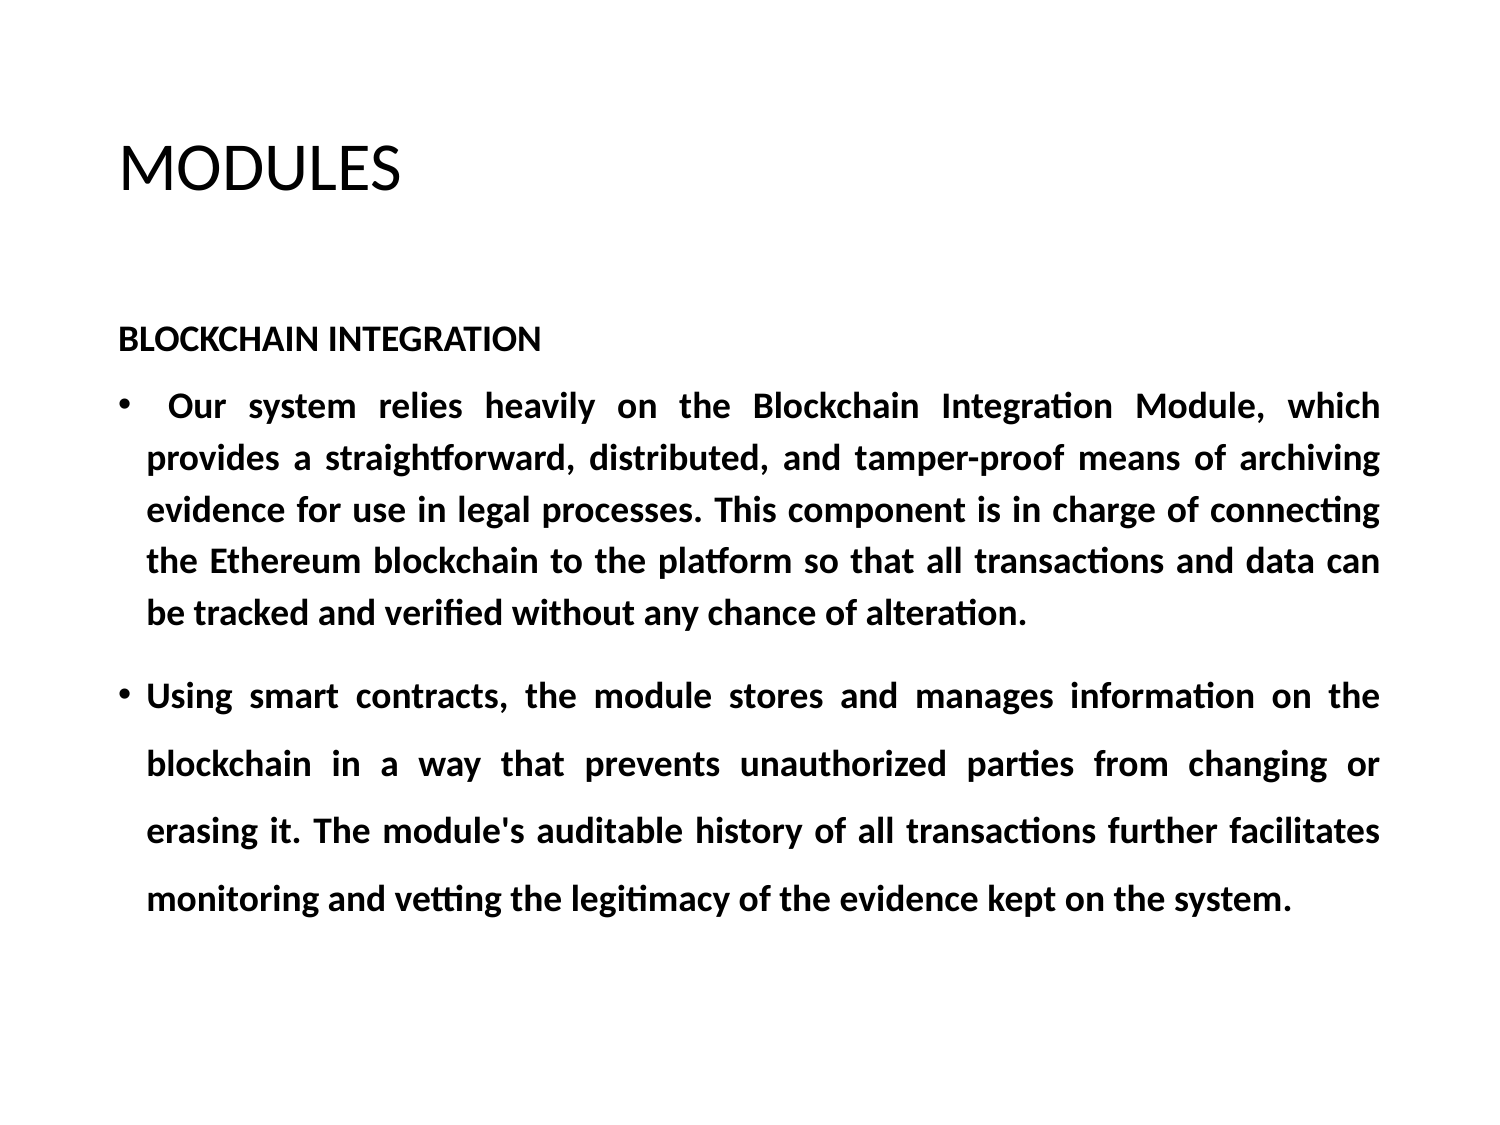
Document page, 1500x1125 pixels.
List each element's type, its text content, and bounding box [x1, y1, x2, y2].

list BLOCKCHAIN INTEGRATION Our system relies heavily on the Blockchain Integration Module, which provides a straightforward, distributed, and tamper-proof means of archiving evidence for use in legal processes. This component is in charge of connecting the Ethereum blockchain to the platform so that all transactions and data can be tracked and verified without any chance of alteration. Using smart contracts, the module stores and manages information on the blockchain in a way that prevents unauthorized parties from changing or erasing it. The module's auditable history of all transactions further facilitates monitoring and vetting the legitimacy of the evidence kept on the system. [103, 299, 1397, 1014]
title MODULES [103, 59, 1397, 278]
